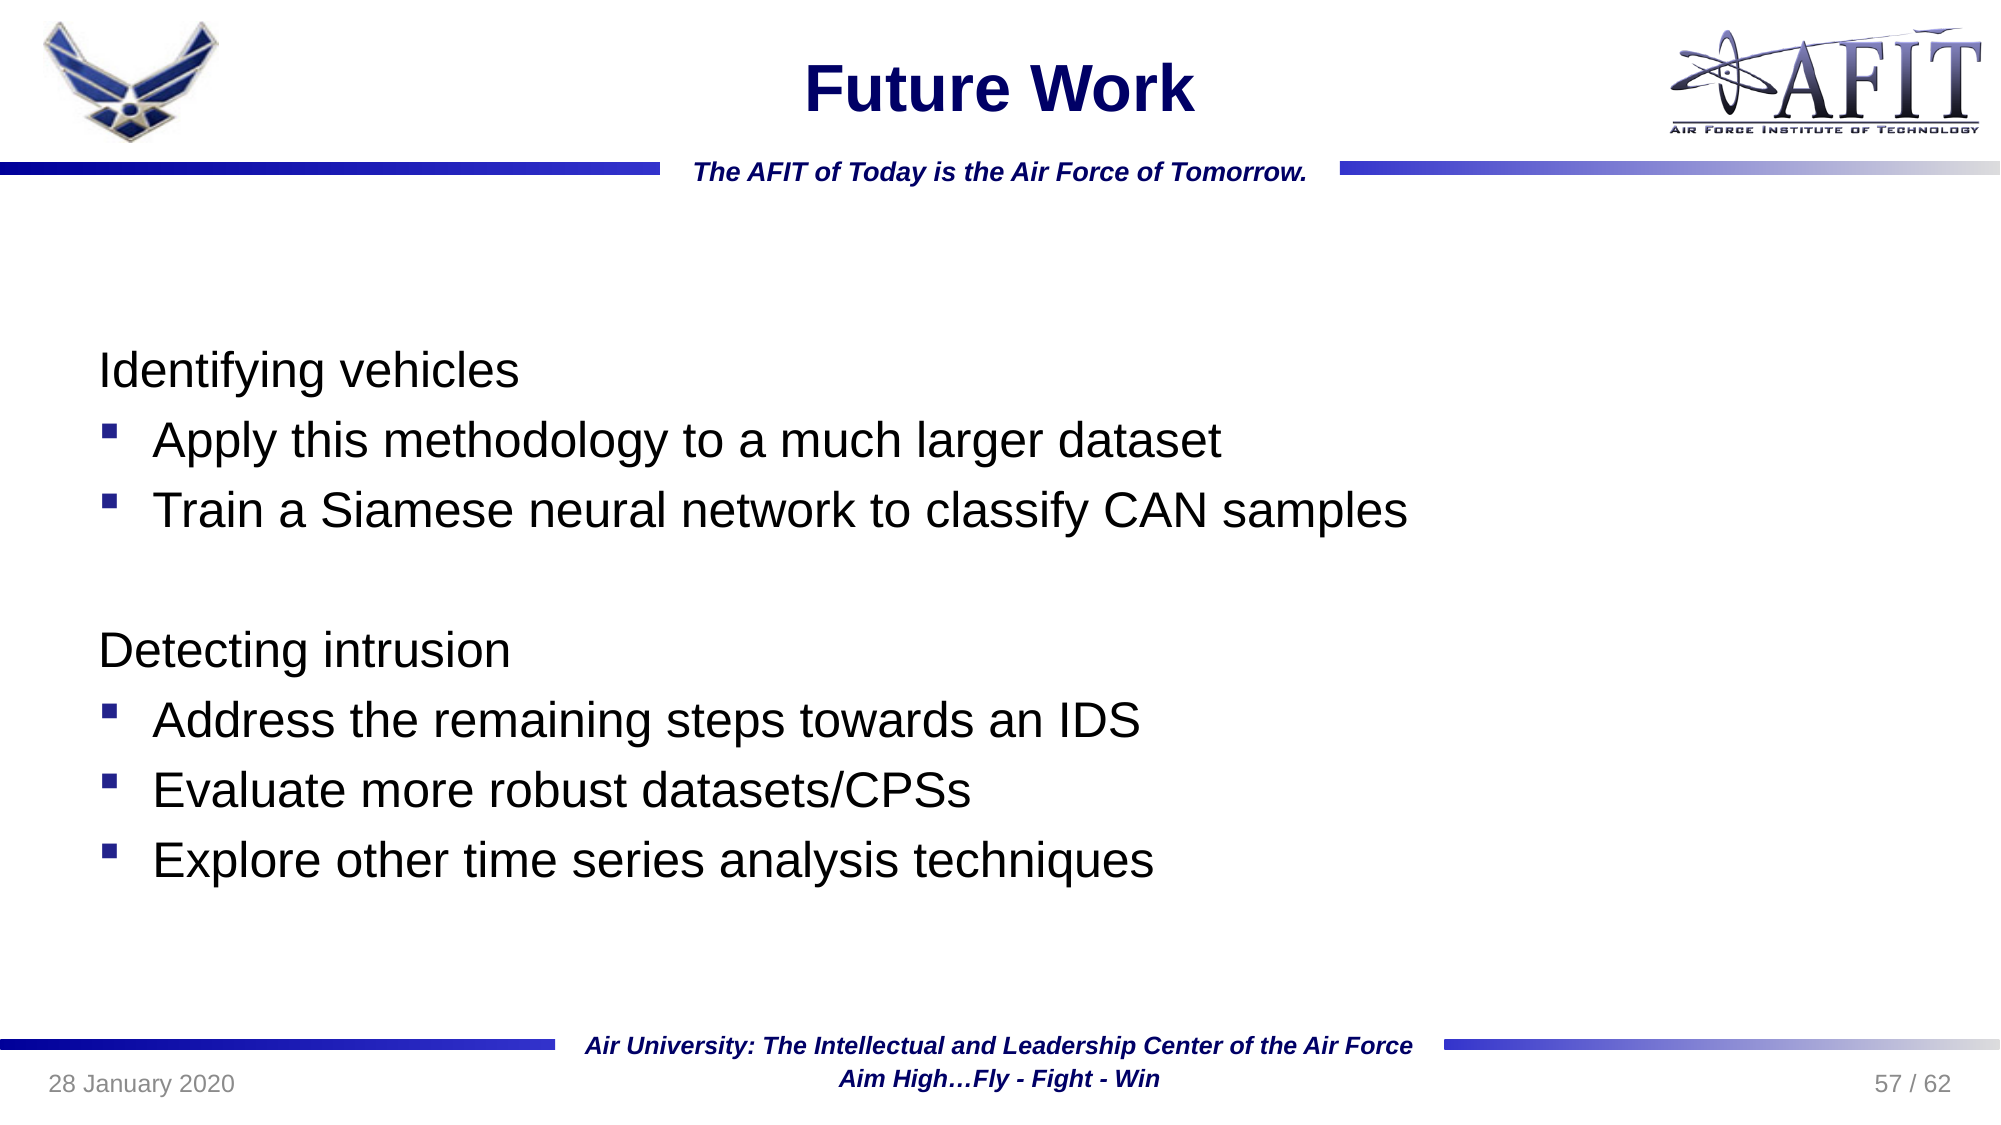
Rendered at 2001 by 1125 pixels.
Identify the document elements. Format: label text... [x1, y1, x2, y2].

list Identifying vehicles Apply this methodology to a much larger dataset Train a Siamese neural network to classify CAN samples Detecting intrusion Address the remaining steps towards an IDS Evaluate more robust datasets/CPSs Explore other time series analysis techniques [83, 212, 1883, 1013]
slide_number 57 / 62 [1500, 1052, 1967, 1113]
title Future Work [149, 0, 1851, 169]
picture [43, 21, 149, 143]
